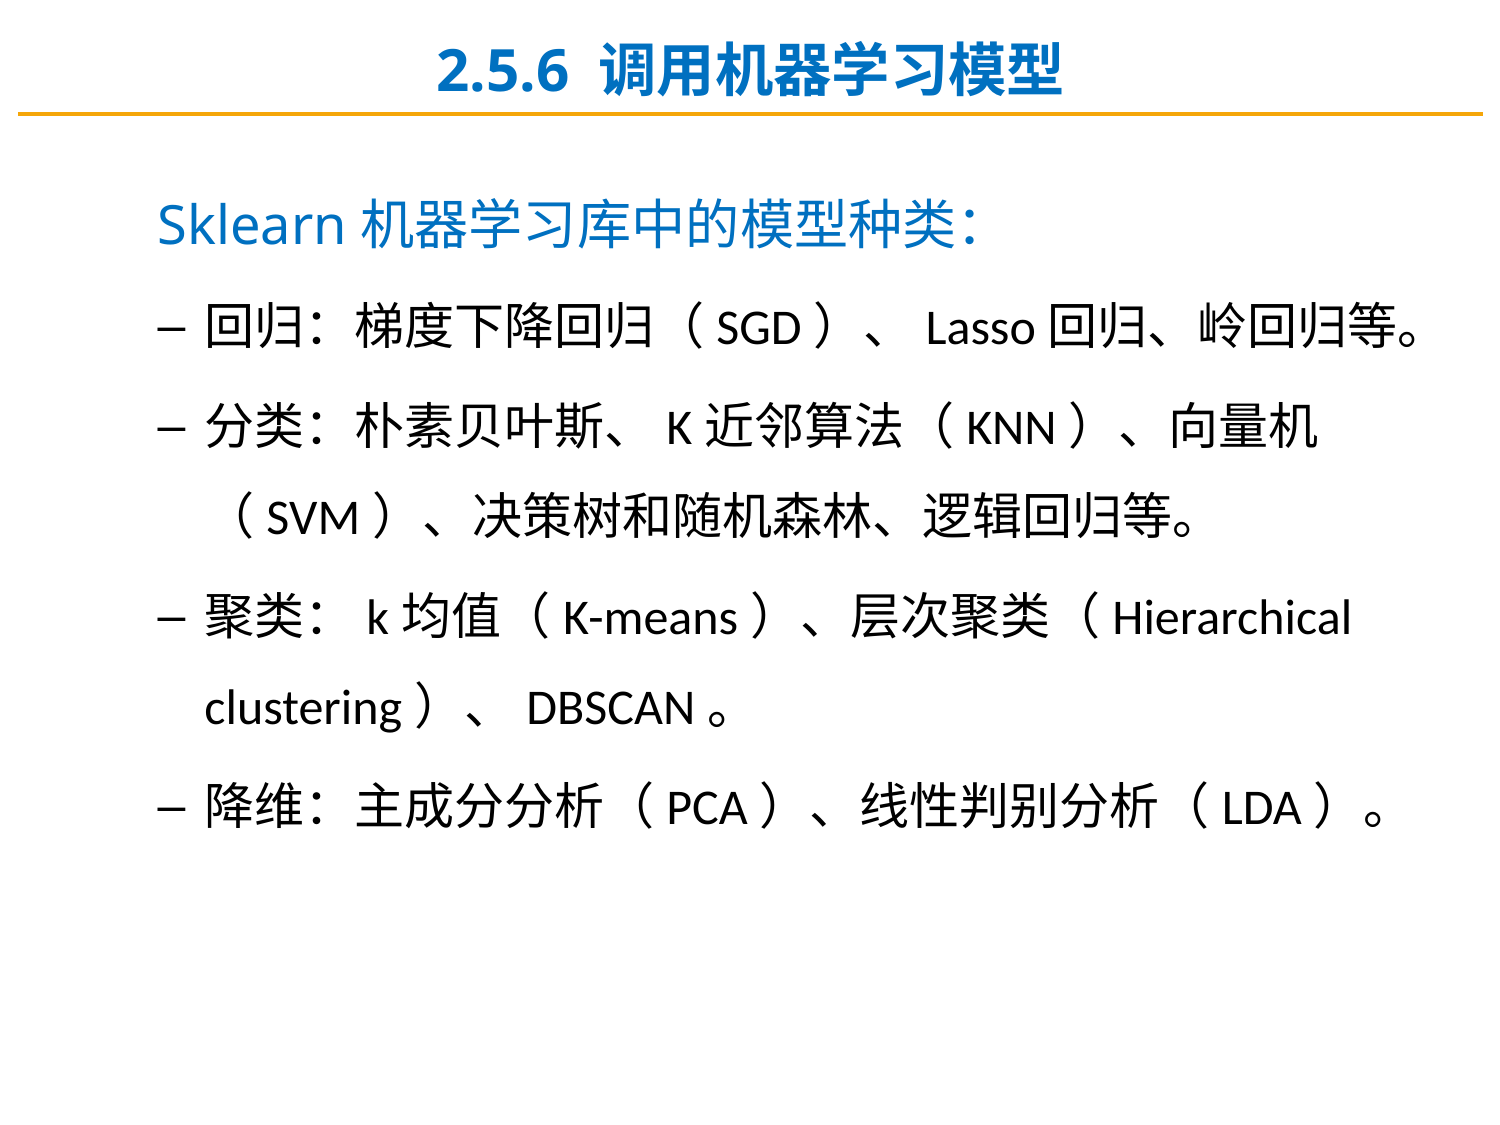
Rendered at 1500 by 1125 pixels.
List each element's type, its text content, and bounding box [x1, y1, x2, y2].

text_box Sklearn机器学习库中的模型种类： 回归：梯度下降回归（SGD）、Lasso回归、岭回归等。 分类：朴素贝叶斯、K近邻算法（KNN）、向量机（SVM）、决策树和随机森林、逻辑回归等。 聚类：k均值（K-means）、层次聚类（Hierarchical clustering）、DBSCAN。 降维：主成分分析（PCA）、线性判别分析（LDA）。 [67, 149, 1434, 1059]
text_box 2.5.6 调用机器学习模型 [0, 25, 1500, 111]
